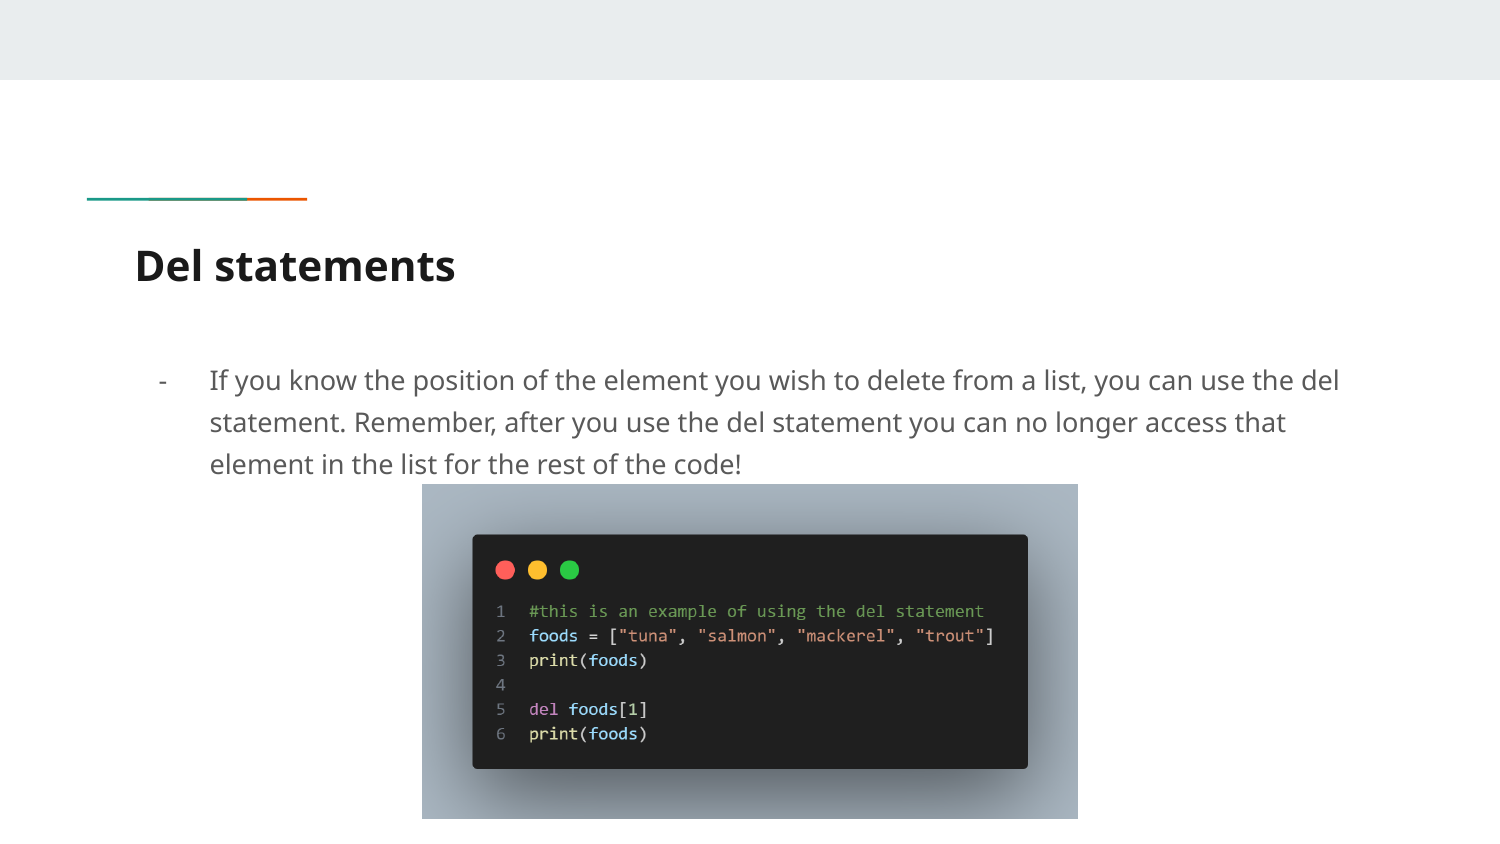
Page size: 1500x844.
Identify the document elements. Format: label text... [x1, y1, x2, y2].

picture [421, 483, 1078, 819]
title Del statements [119, 221, 1381, 310]
list If you know the position of the element you wish to delete from a list, you can use the del statement. Remember, after you use the del statement you can no longer access that element in the list for the rest of the code! [119, 341, 1381, 712]
